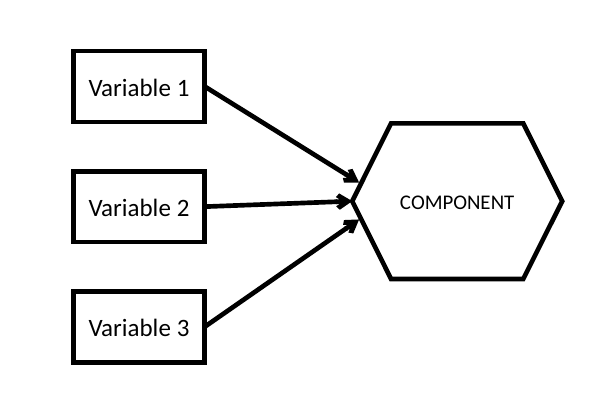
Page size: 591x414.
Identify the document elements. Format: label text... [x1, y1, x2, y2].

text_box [204, 219, 360, 327]
text_box Variable 2 [73, 170, 206, 243]
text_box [204, 201, 353, 207]
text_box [204, 86, 360, 183]
text_box COMPONENT [351, 122, 564, 280]
text_box Variable 1 [73, 50, 206, 123]
text_box Variable 3 [73, 290, 206, 363]
